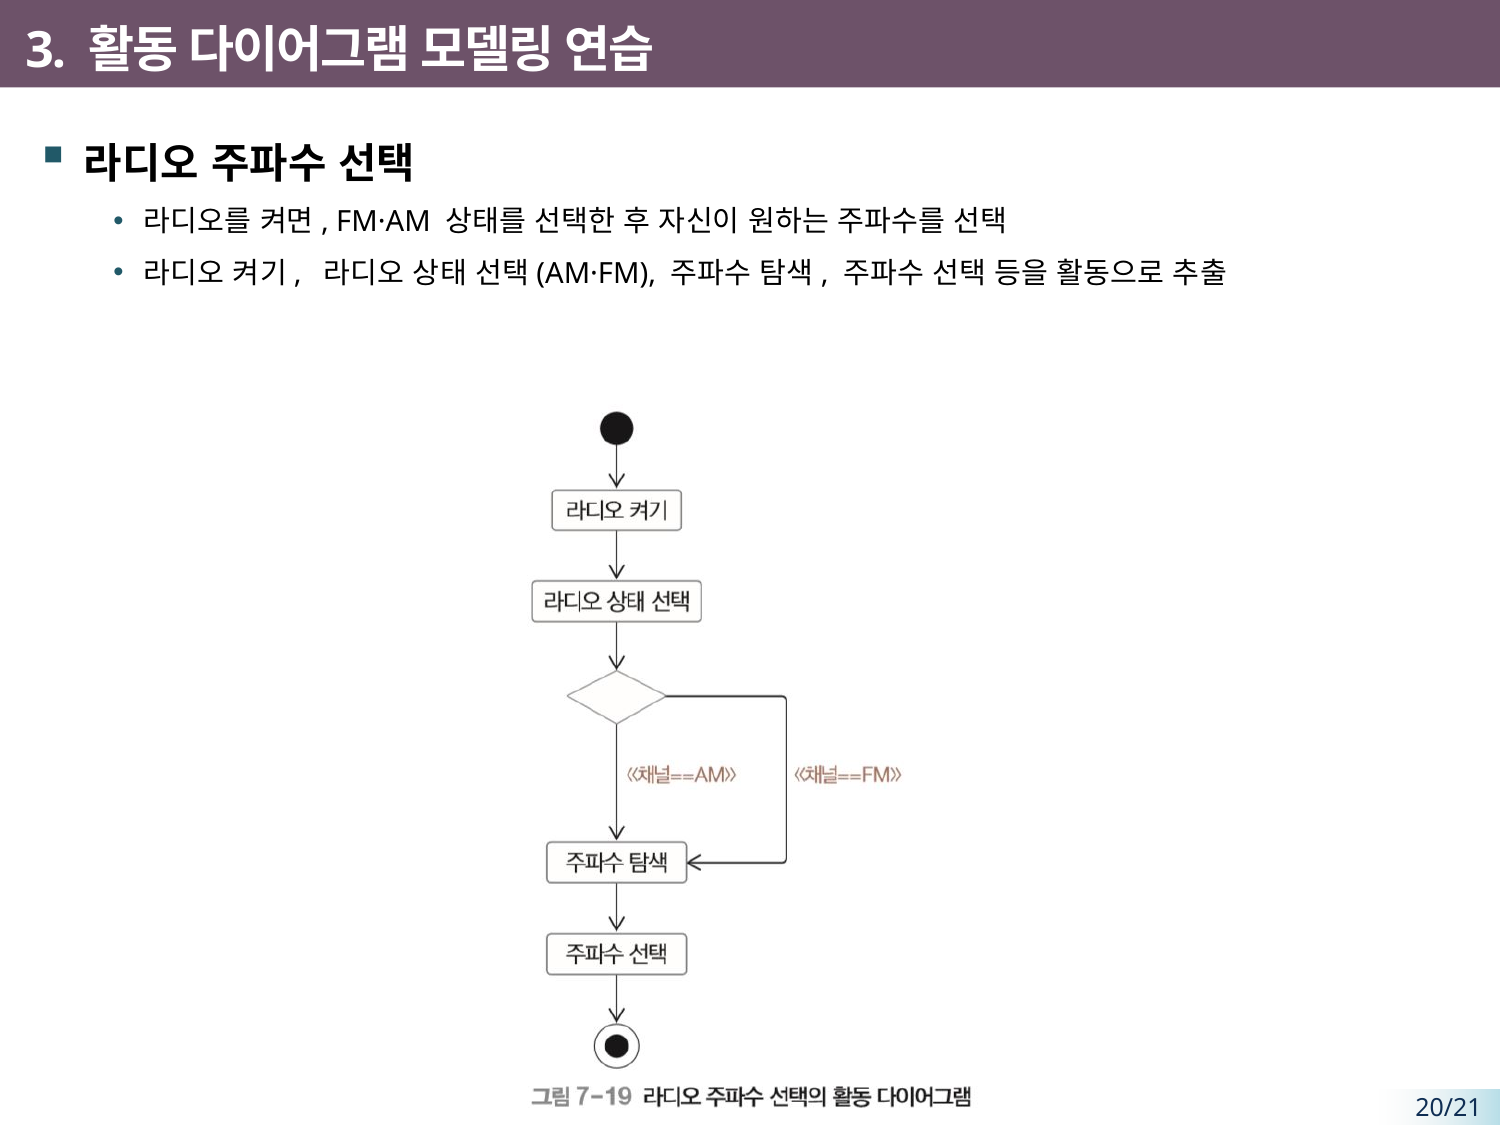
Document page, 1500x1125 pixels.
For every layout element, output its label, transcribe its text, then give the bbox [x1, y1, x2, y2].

title 3. 활동 다이어그램 모델링 연습 [10, 8, 1288, 87]
picture [518, 404, 982, 1125]
list 라디오 주파수 선택 라디오를 켜면, FM·AM 상태를 선택한 후 자신이 원하는 주파수를 선택 라디오 켜기, 라디오 상태 선택(AM·FM), 주파수 탐색, 주파수 선택 등을 활동으로 추출 [10, 118, 1481, 1049]
